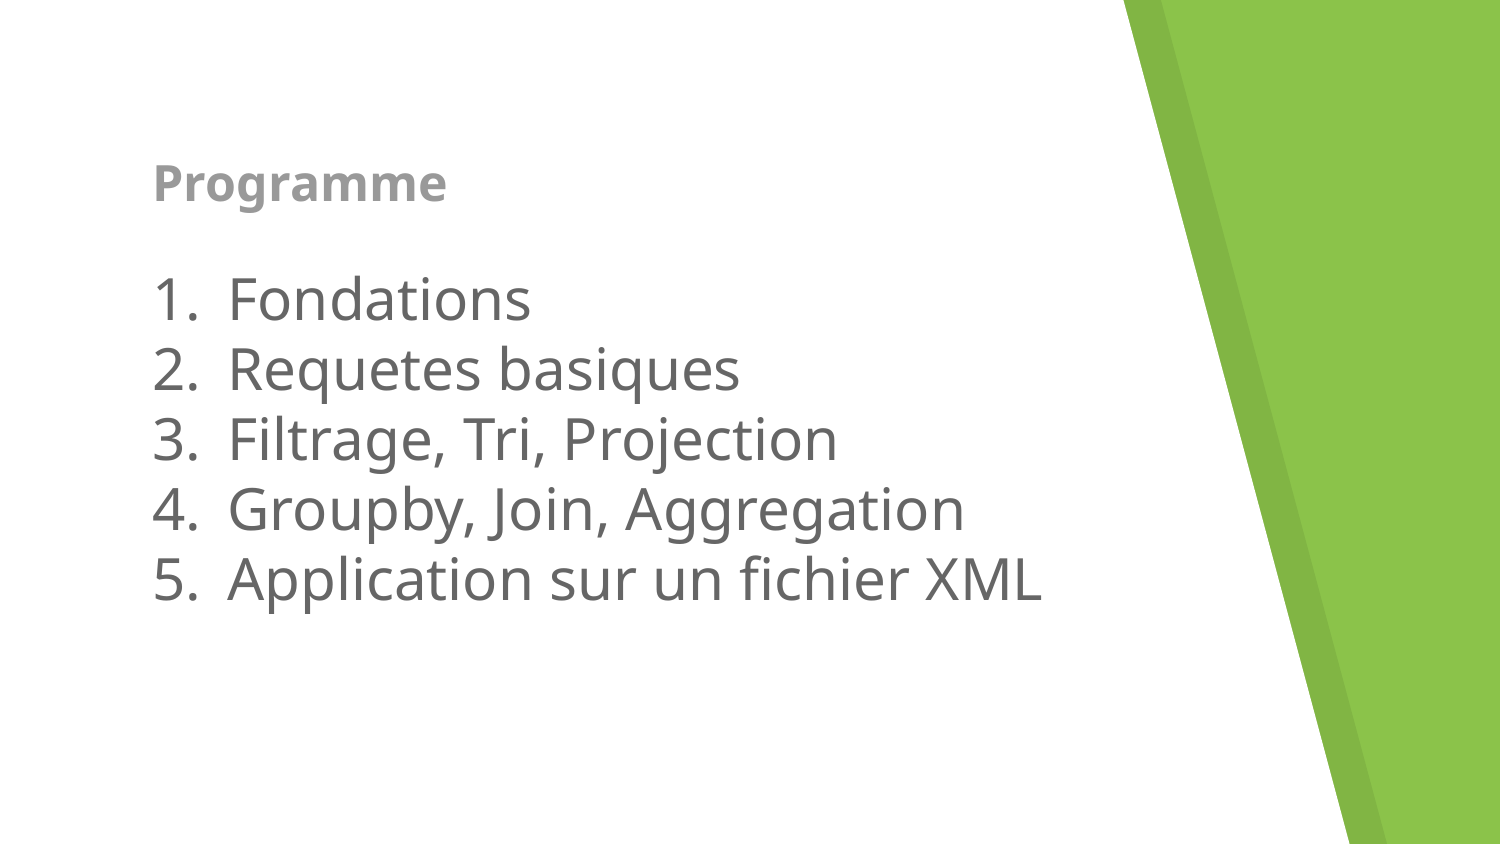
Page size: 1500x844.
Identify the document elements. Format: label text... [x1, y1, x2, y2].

title Programme [137, 146, 1011, 227]
list Fondations Requetes basiques Filtrage, Tri, Projection Groupby, Join, Aggregation Application sur un fichier XML [137, 246, 1129, 694]
